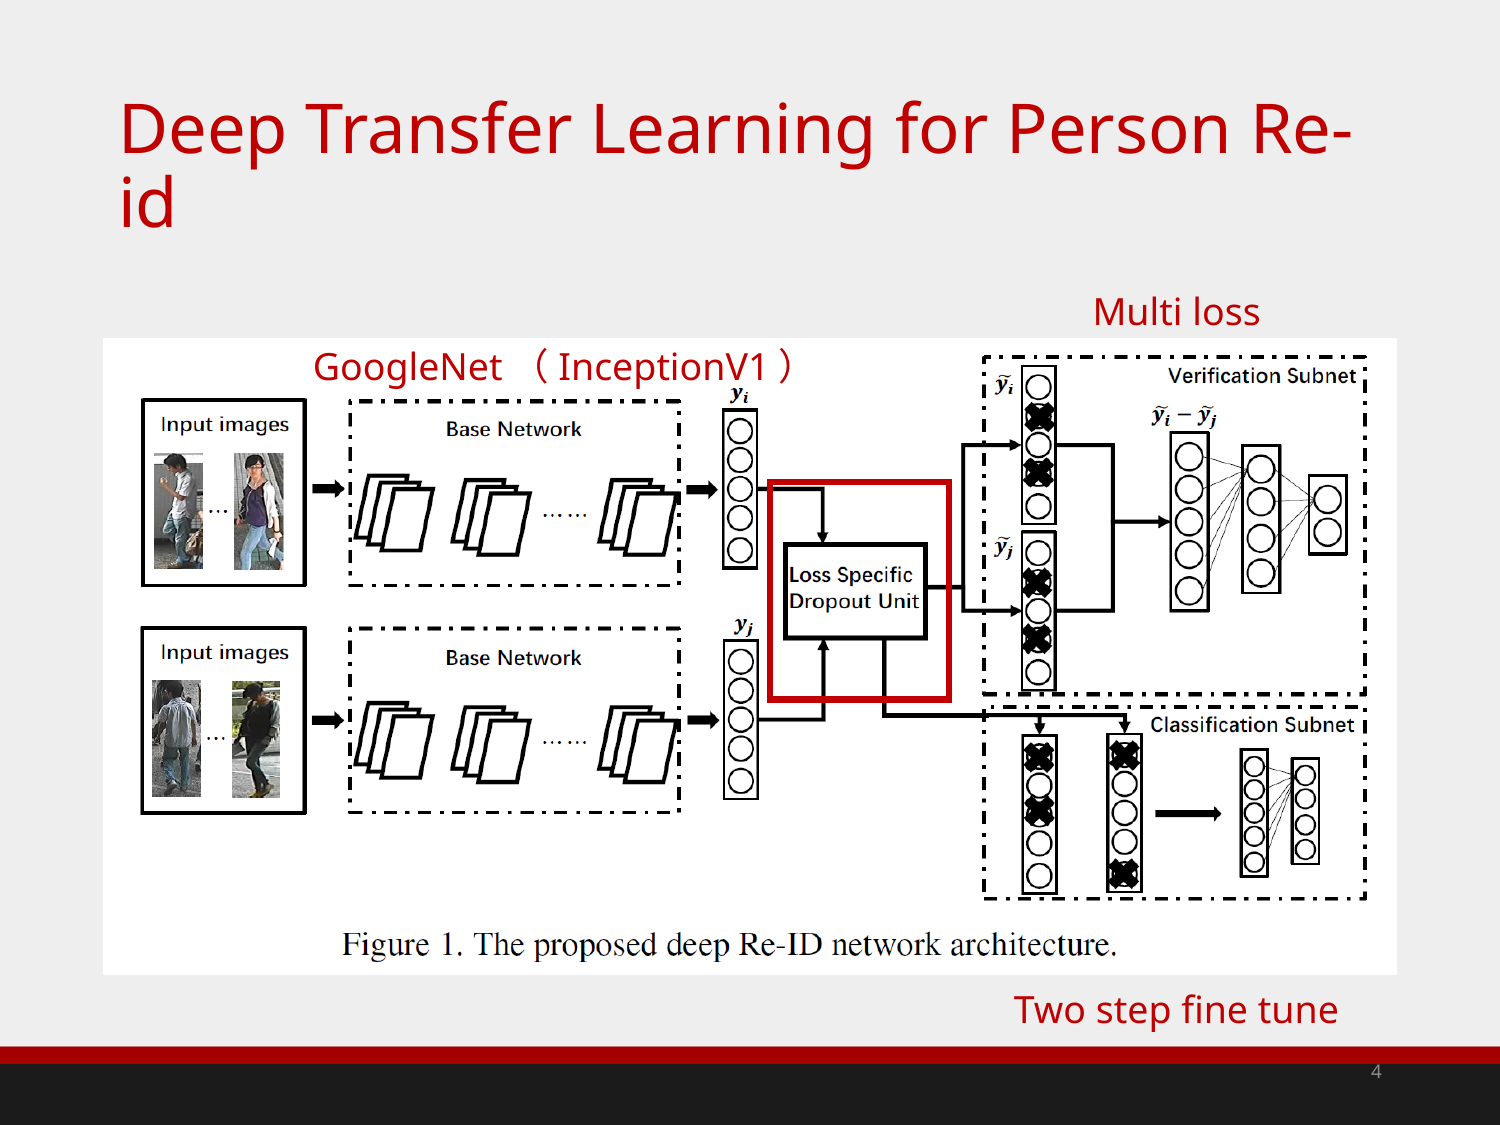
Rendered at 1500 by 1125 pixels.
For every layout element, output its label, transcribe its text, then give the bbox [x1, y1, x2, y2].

slide_number 4 [1059, 1042, 1397, 1103]
text_box Multi loss [1077, 280, 1276, 337]
text_box Two step fine tune [999, 979, 1355, 1039]
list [103, 337, 1397, 975]
title Deep Transfer Learning for Person Re-id [103, 59, 1397, 278]
picture [0, 0, 1500, 1125]
